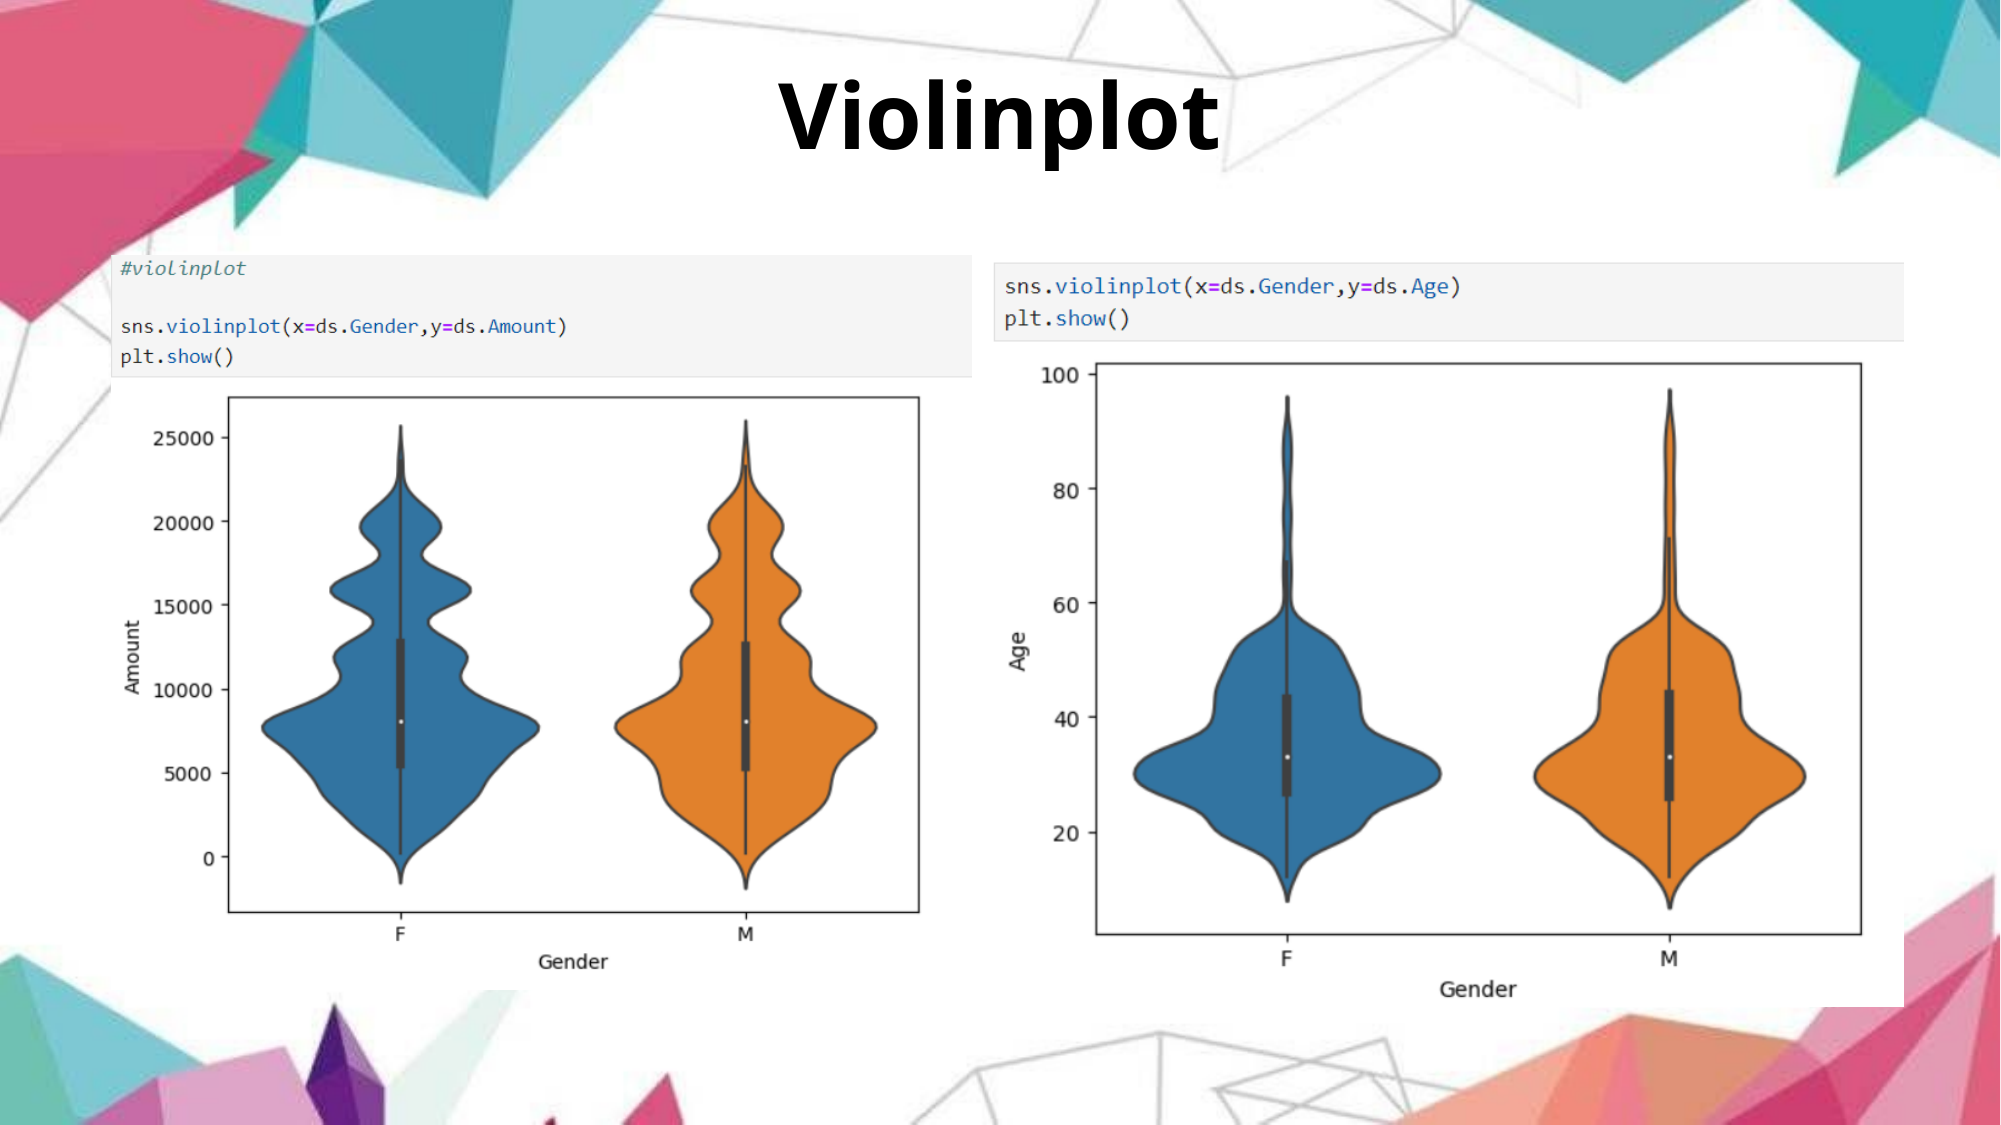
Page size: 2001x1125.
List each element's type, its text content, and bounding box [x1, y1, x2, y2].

title Violinplot [137, 59, 1863, 181]
picture [0, 0, 2001, 1125]
